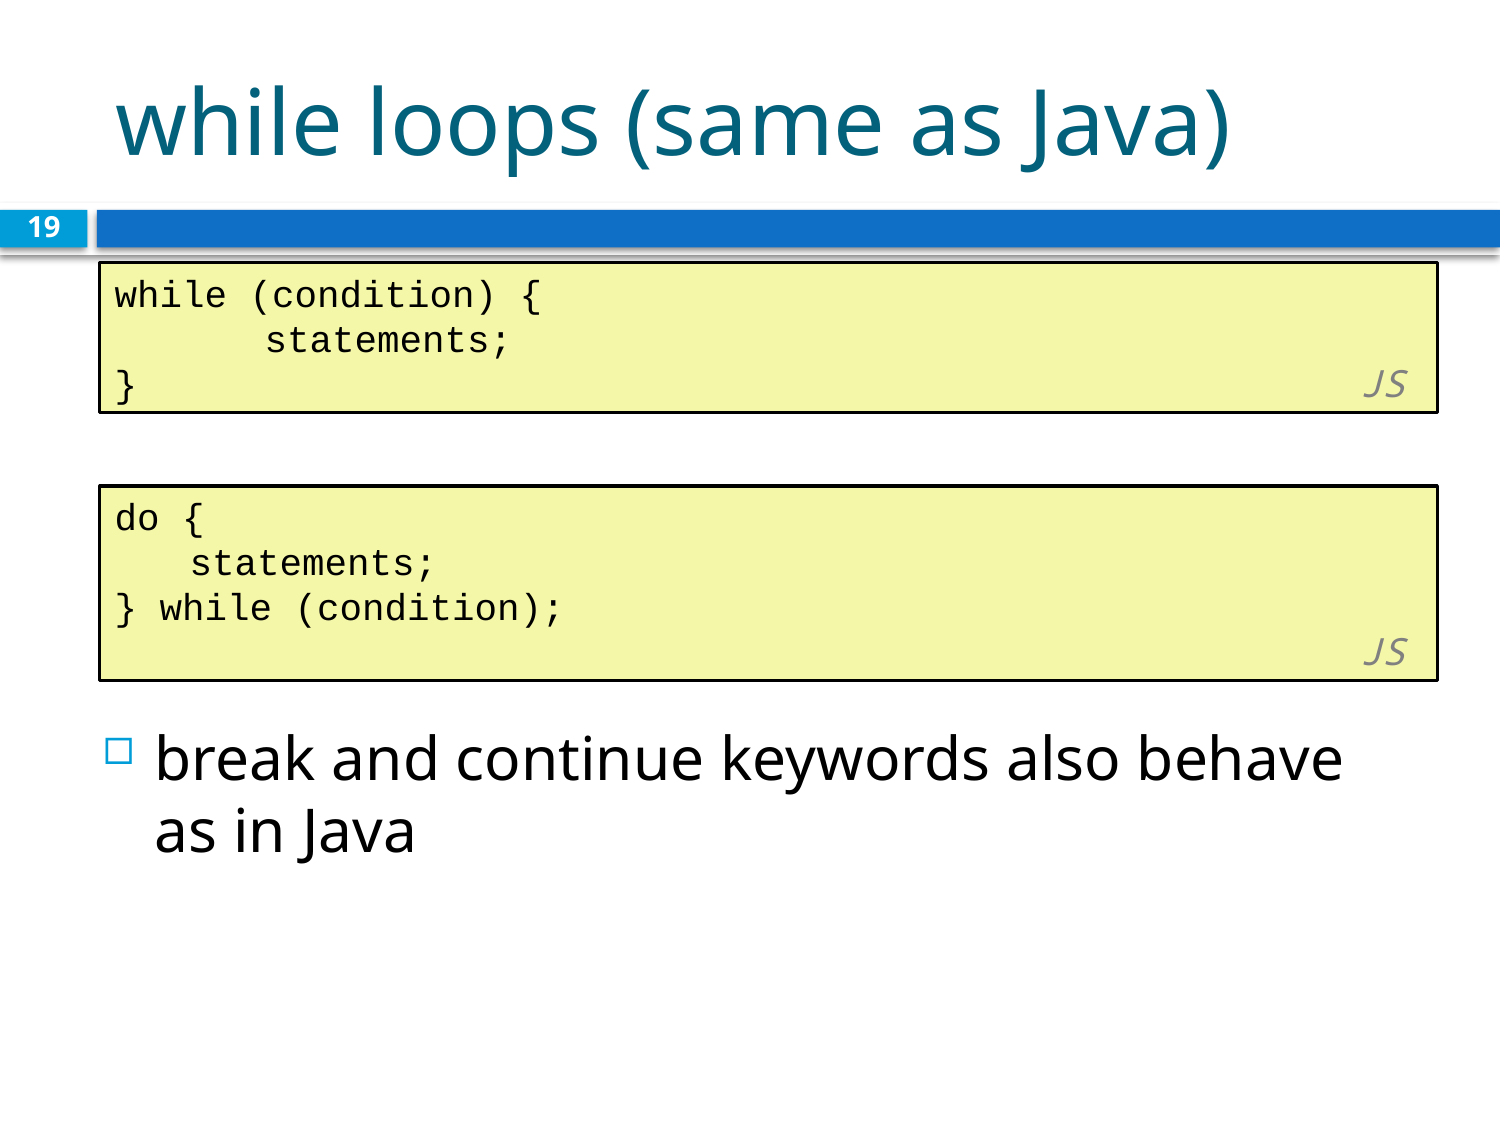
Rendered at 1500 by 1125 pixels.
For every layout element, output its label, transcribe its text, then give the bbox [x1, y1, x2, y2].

text_box break and continue keywords also behave as in Java [87, 712, 1425, 913]
title while loops (same as Java) [100, 37, 1439, 201]
text_box do { statements; } while (condition); JS [99, 485, 1438, 681]
slide_number 19 [0, 208, 88, 249]
text_box while (condition) { statements; } JS [99, 262, 1438, 413]
